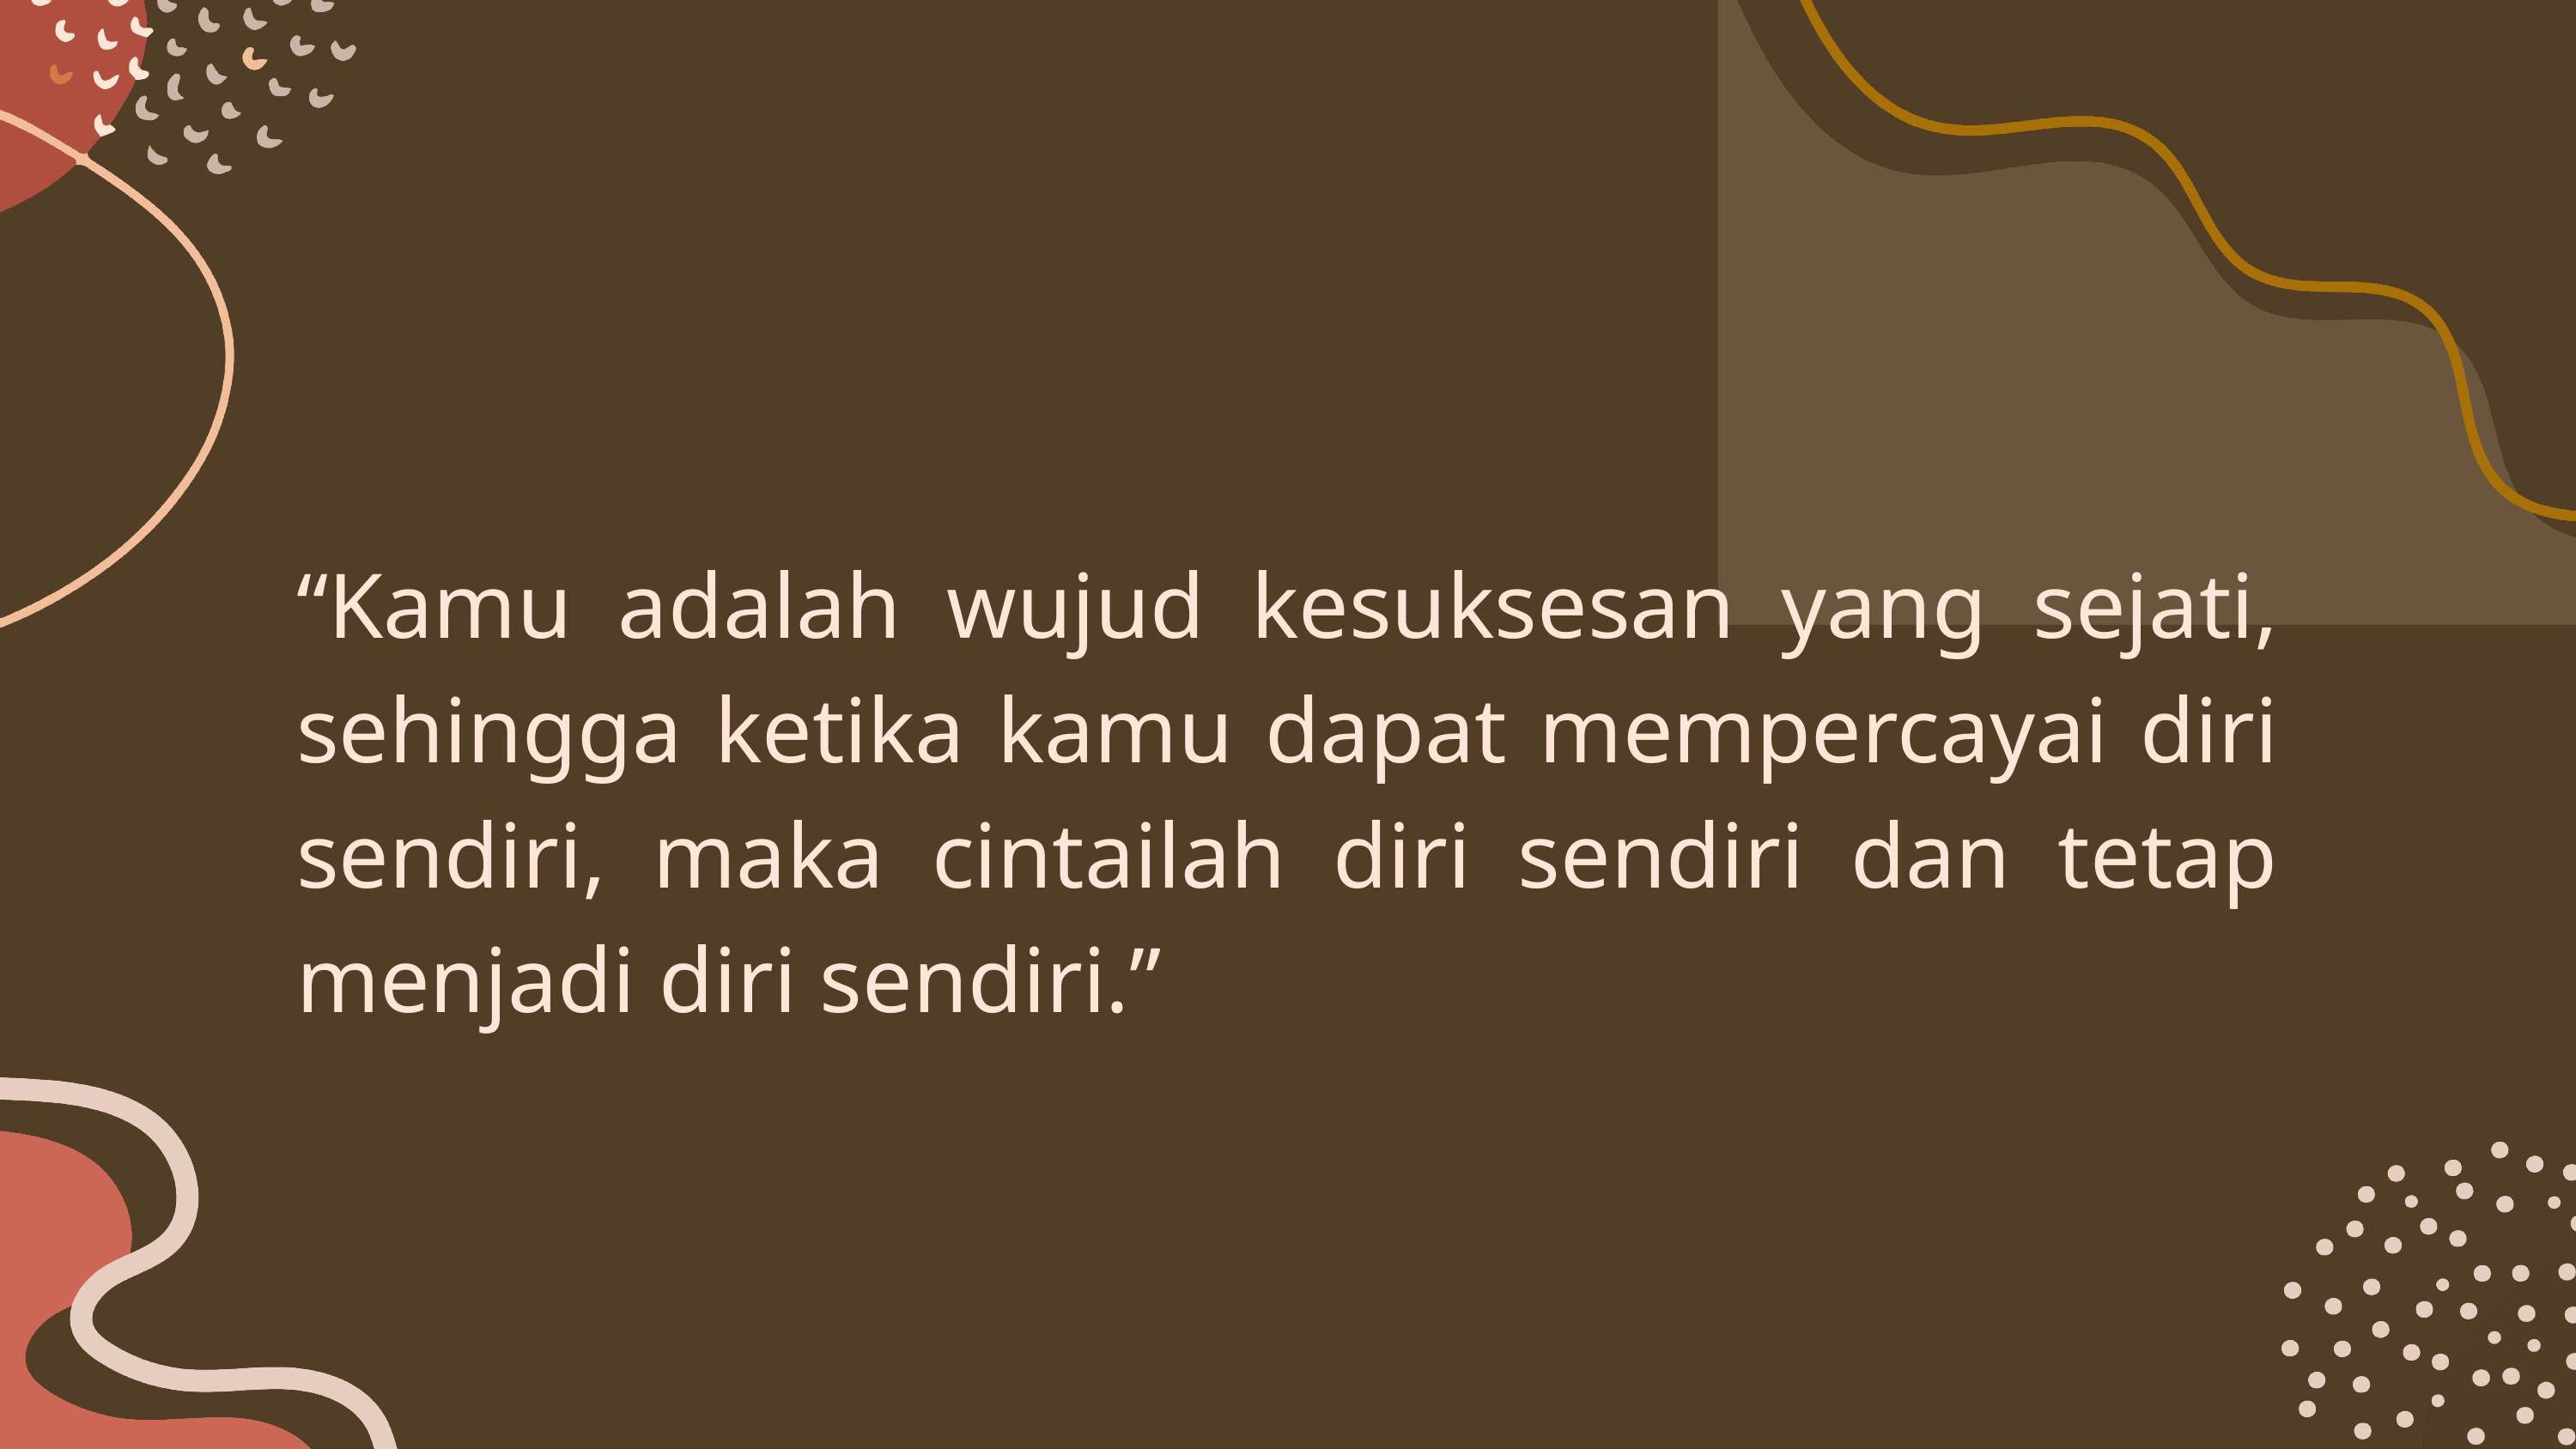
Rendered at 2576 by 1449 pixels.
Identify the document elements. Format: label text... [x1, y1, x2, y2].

text_box [0, 0, 357, 650]
text_box [1717, 0, 2576, 625]
text_box “Kamu adalah wujud kesuksesan yang sejati, sehingga ketika kamu dapat mempercayai diri sendiri, maka cintailah diri sendiri dan tetap menjadi diri sendiri.” [295, 530, 2280, 1031]
text_box [2280, 1137, 2576, 1449]
text_box [0, 831, 552, 1449]
